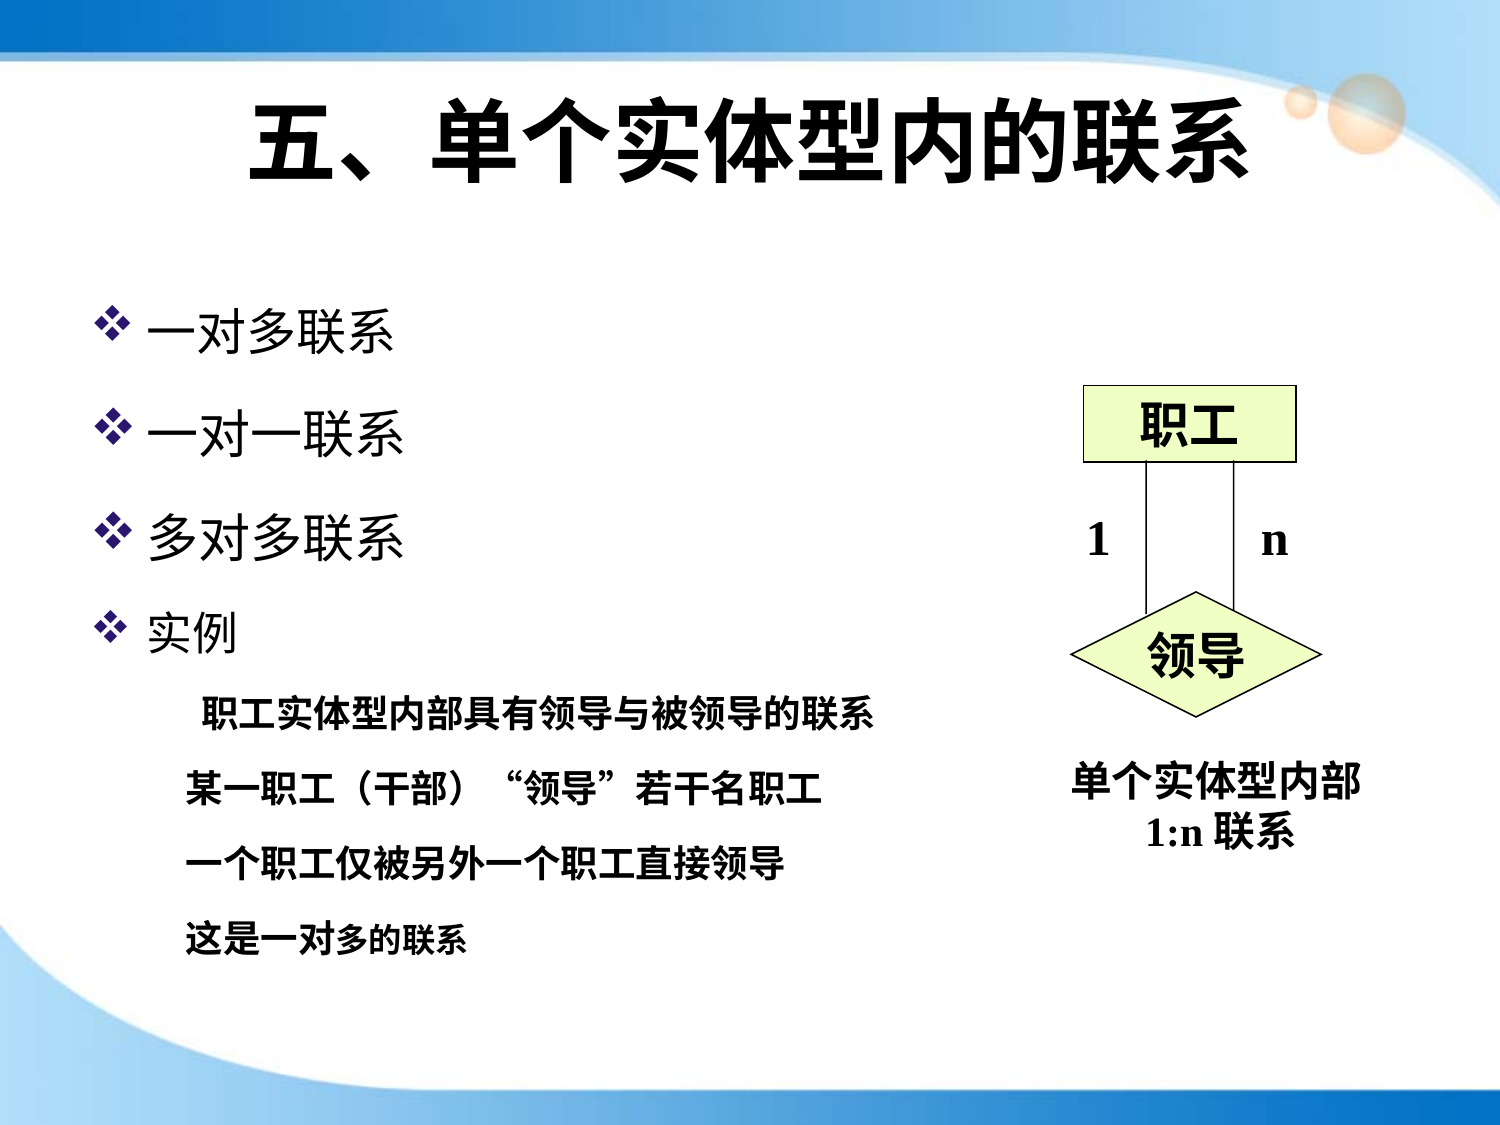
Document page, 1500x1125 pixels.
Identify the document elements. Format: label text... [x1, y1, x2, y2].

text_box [1033, 385, 1409, 864]
picture [0, 0, 1500, 1125]
list 一对多联系 一对一联系 多对多联系 实例 职工实体型内部具有领导与被领导的联系 某一职工（干部）“领导”若干名职工 一个职工仅被另外一个职工直接领导 这是一对多的联系 [74, 262, 1426, 1006]
title 五、单个实体型内的联系 [75, 45, 1425, 233]
